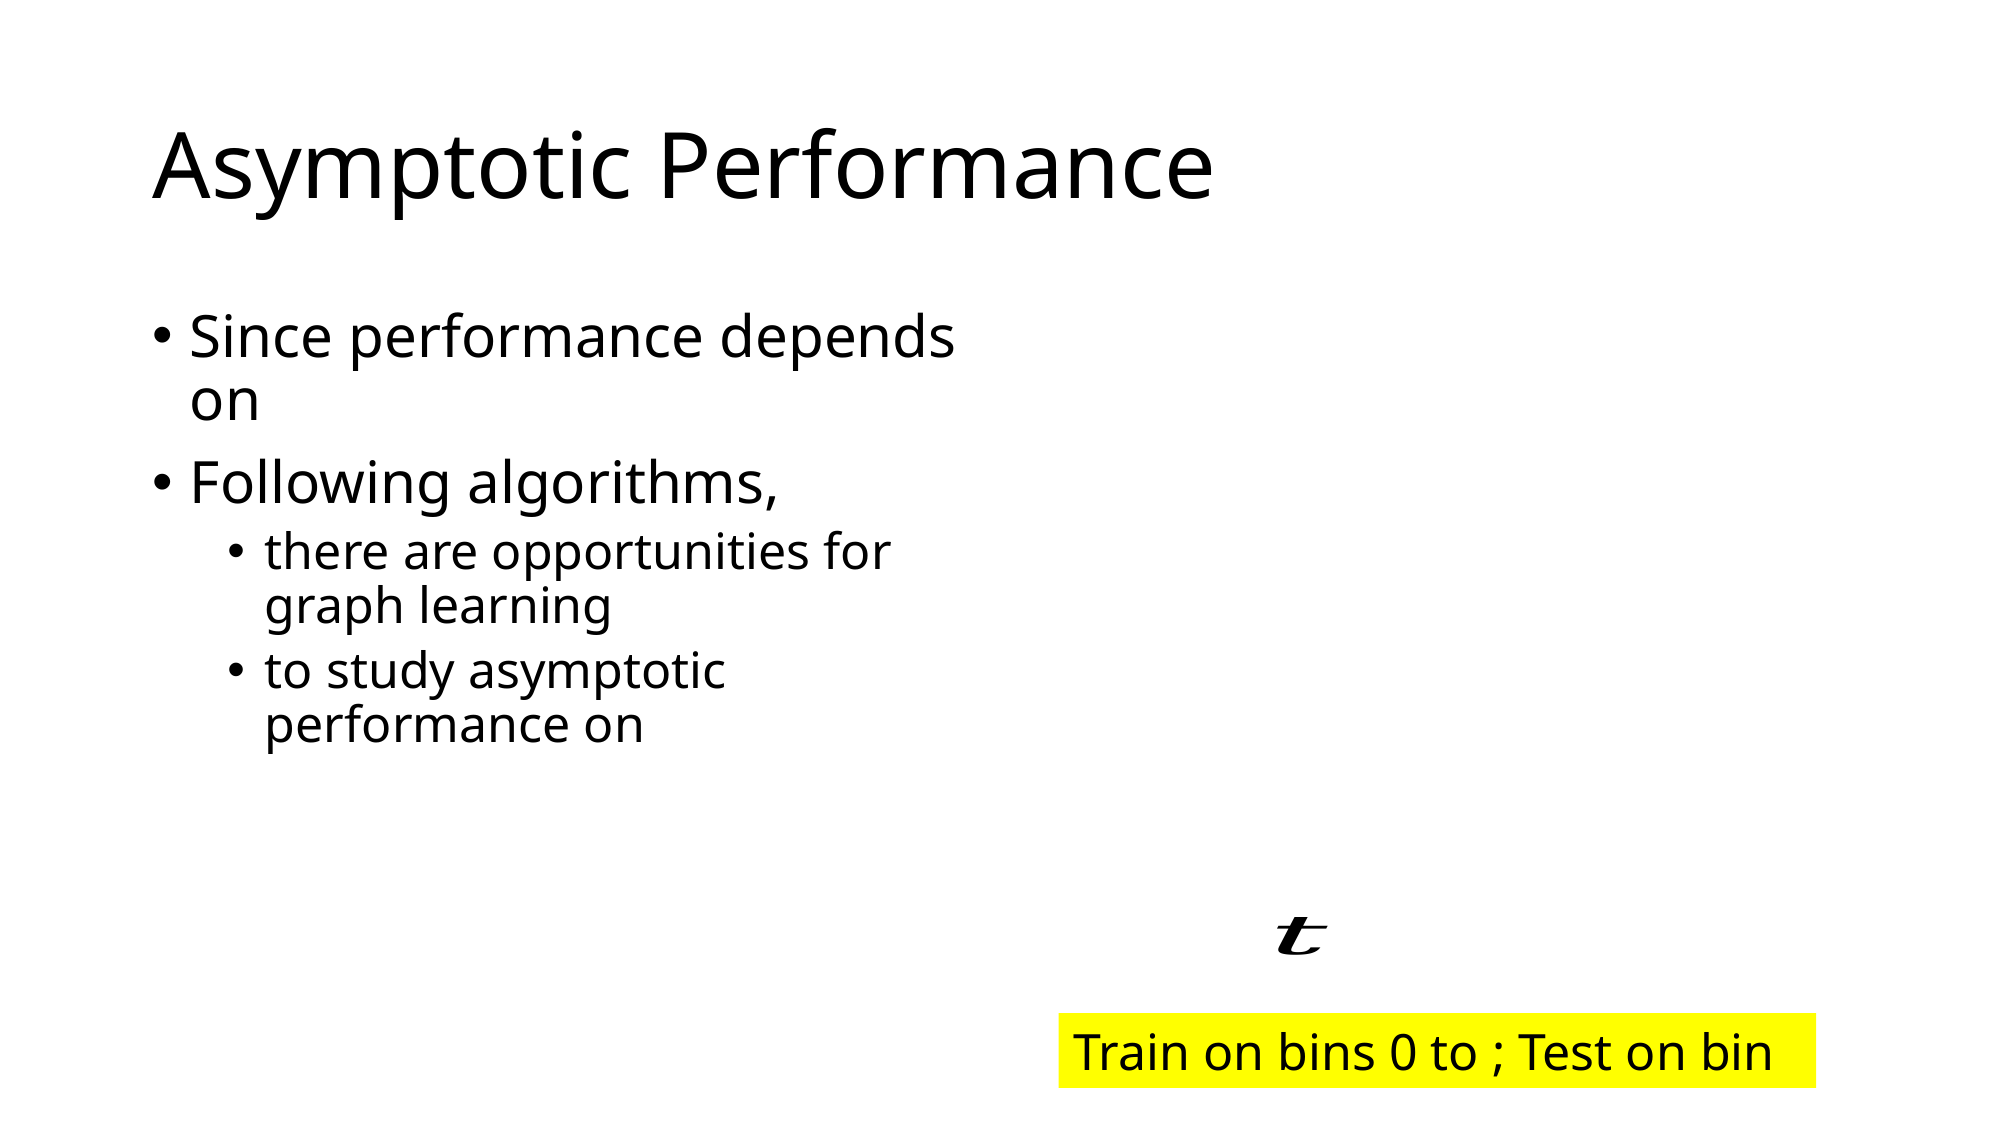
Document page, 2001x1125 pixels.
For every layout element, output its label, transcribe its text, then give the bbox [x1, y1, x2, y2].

title Asymptotic Performance [137, 59, 1863, 278]
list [1011, 344, 1863, 969]
